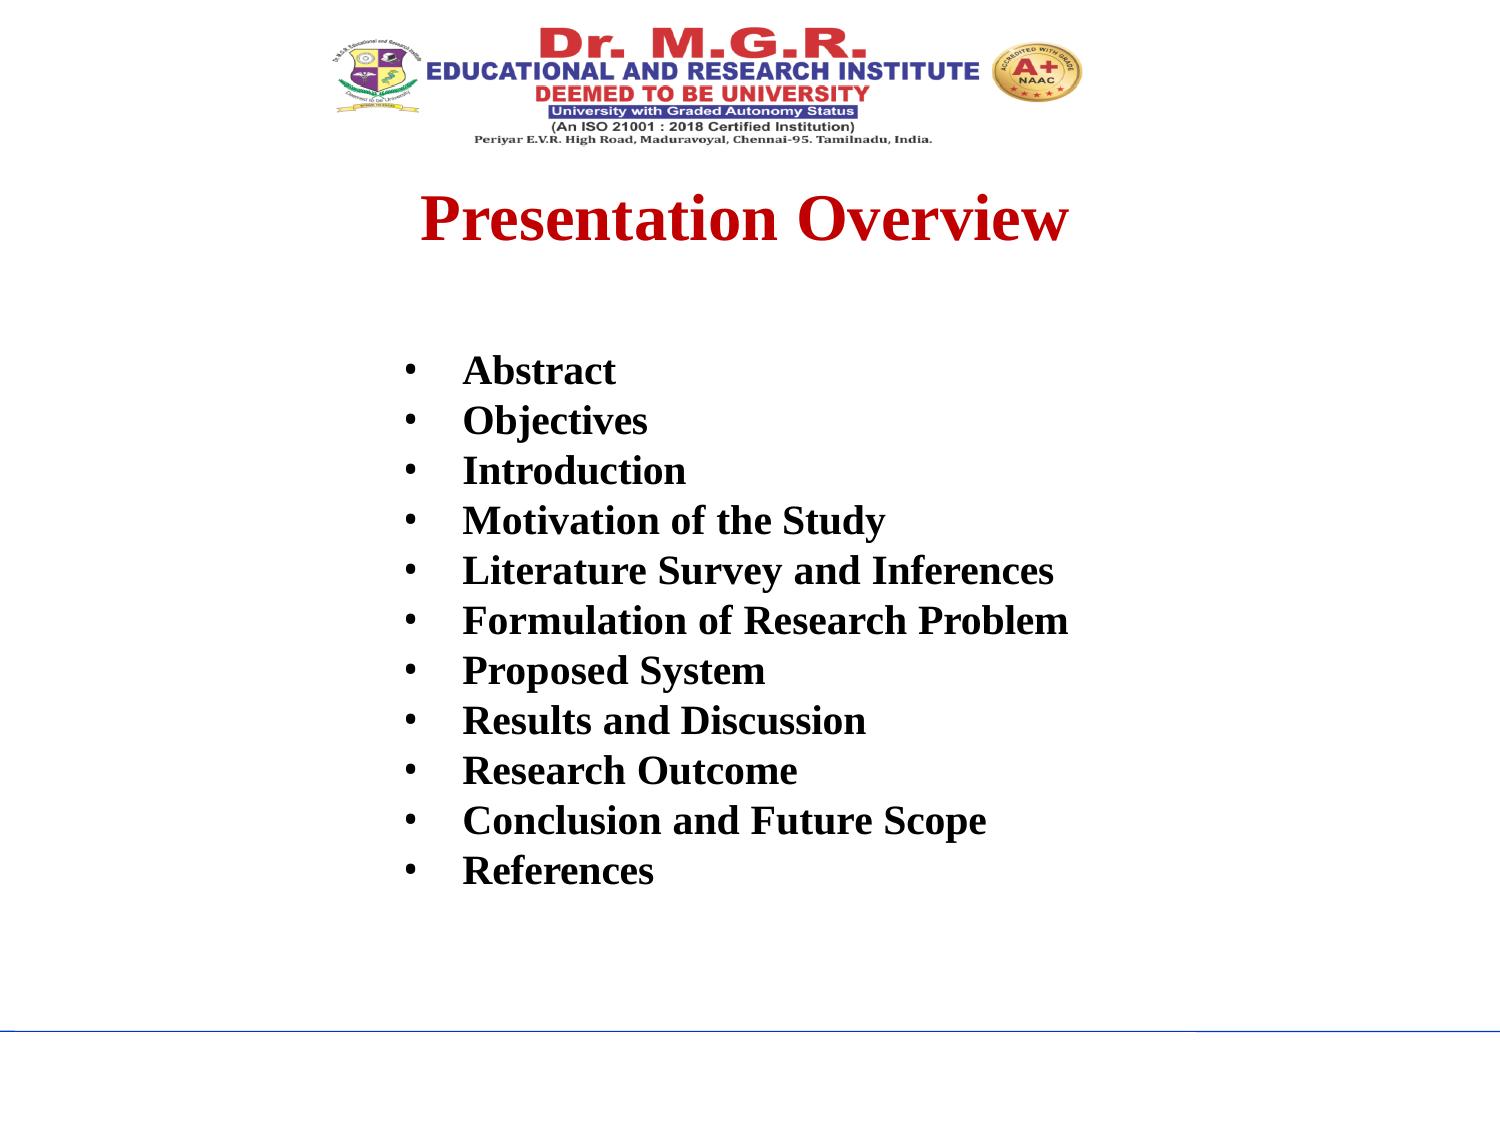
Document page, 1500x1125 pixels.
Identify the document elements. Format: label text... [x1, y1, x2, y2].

title Presentation Overview [220, 116, 1292, 362]
text_box Abstract Objectives Introduction Motivation of the Study Literature Survey and Inferences Formulation of Research Problem Proposed System Results and Discussion Research Outcome Conclusion and Future Scope References [400, 340, 1073, 894]
picture [331, 26, 1084, 147]
